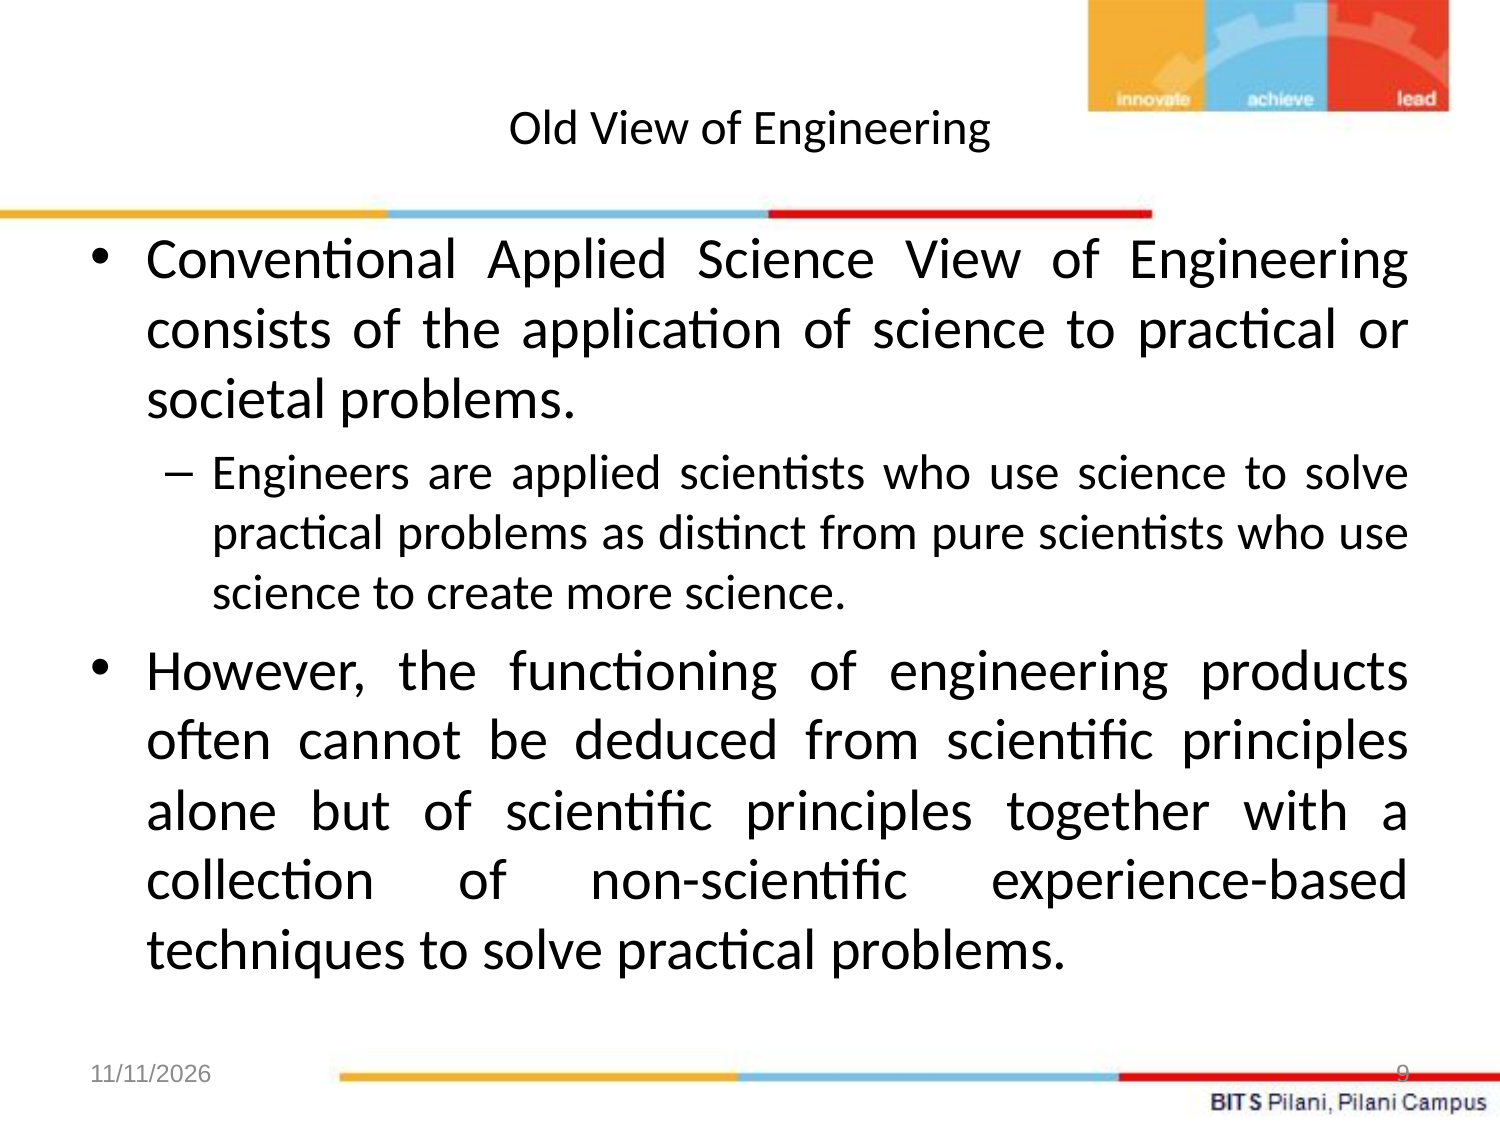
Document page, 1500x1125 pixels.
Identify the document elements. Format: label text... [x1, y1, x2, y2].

slide_number 9 [1074, 1042, 1425, 1103]
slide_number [75, 1042, 425, 1103]
title Old View of Engineering [75, 87, 1425, 163]
list Conventional Applied Science View of Engineering consists of the application of science to practical or societal problems. Engineers are applied scientists who use science to solve practical problems as distinct from pure scientists who use science to create more science. However, the functioning of engineering products often cannot be deduced from scientific principles alone but of scientific principles together with a collection of non-scientific experience-based techniques to solve practical problems. [75, 212, 1425, 1050]
picture [0, 0, 1500, 1125]
